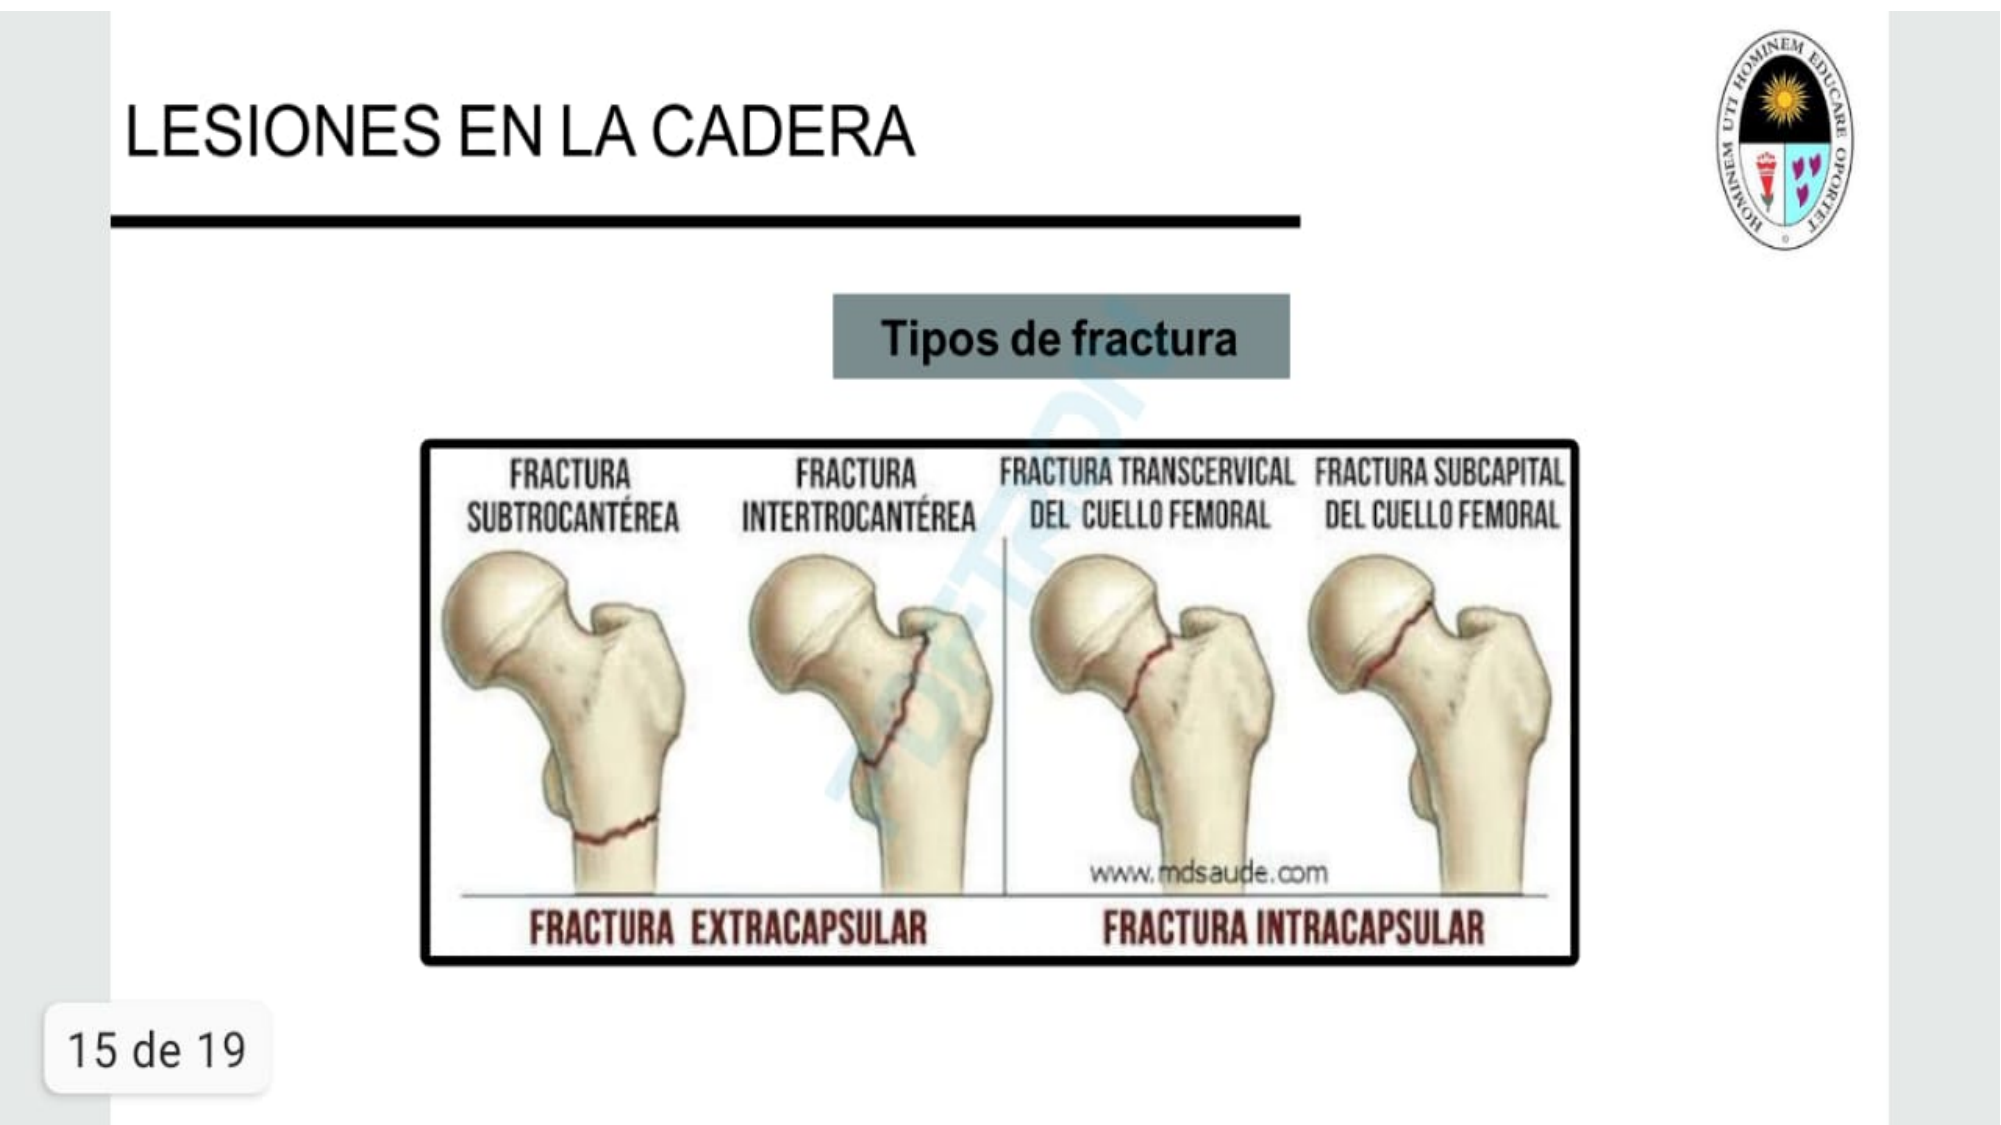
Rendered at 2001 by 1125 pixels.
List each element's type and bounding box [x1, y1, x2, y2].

list [0, 11, 2000, 1125]
